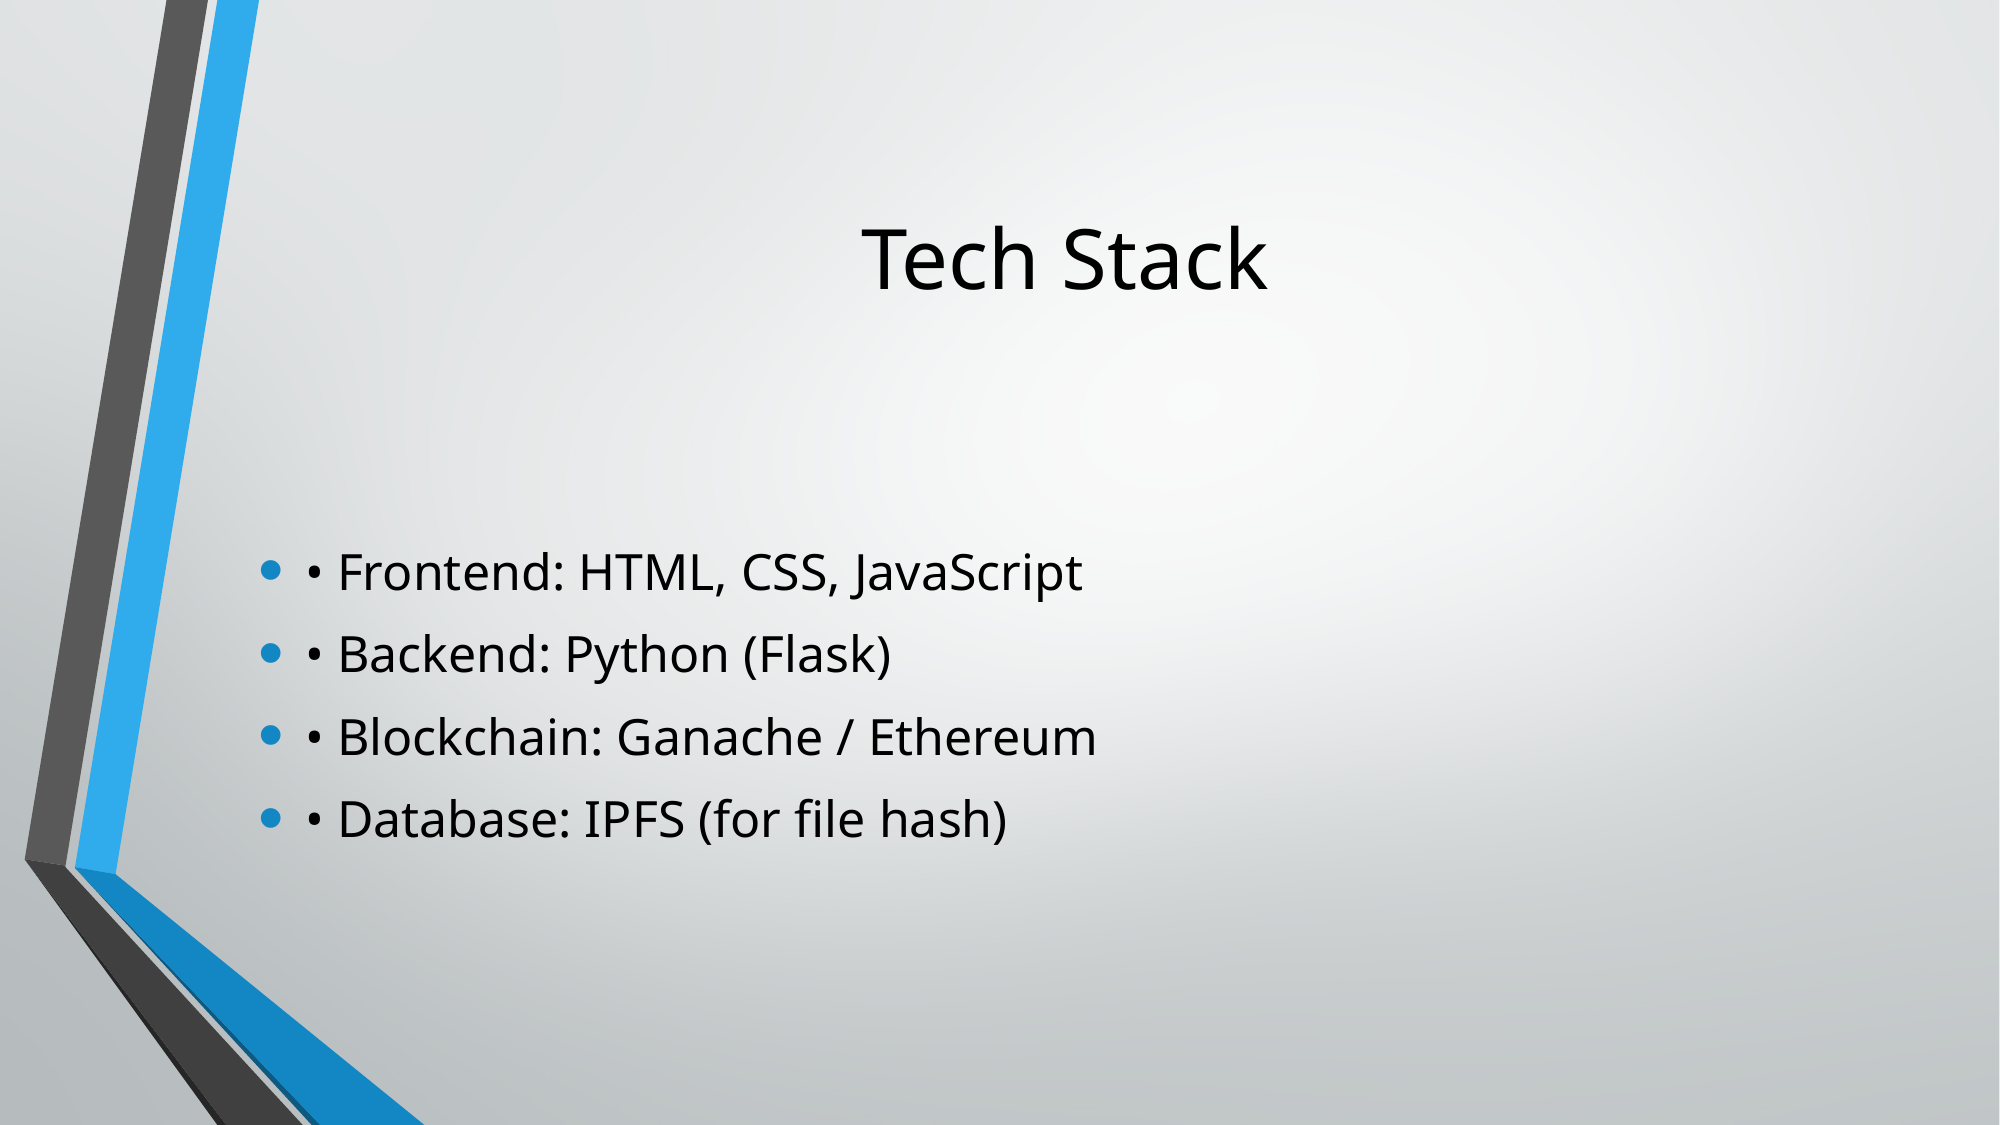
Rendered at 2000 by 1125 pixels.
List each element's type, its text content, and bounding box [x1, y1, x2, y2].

title Tech Stack [243, 112, 1887, 400]
list • Frontend: HTML, CSS, JavaScript • Backend: Python (Flask) • Blockchain: Ganache / Ethereum • Database: IPFS (for file hash) [243, 437, 1887, 950]
